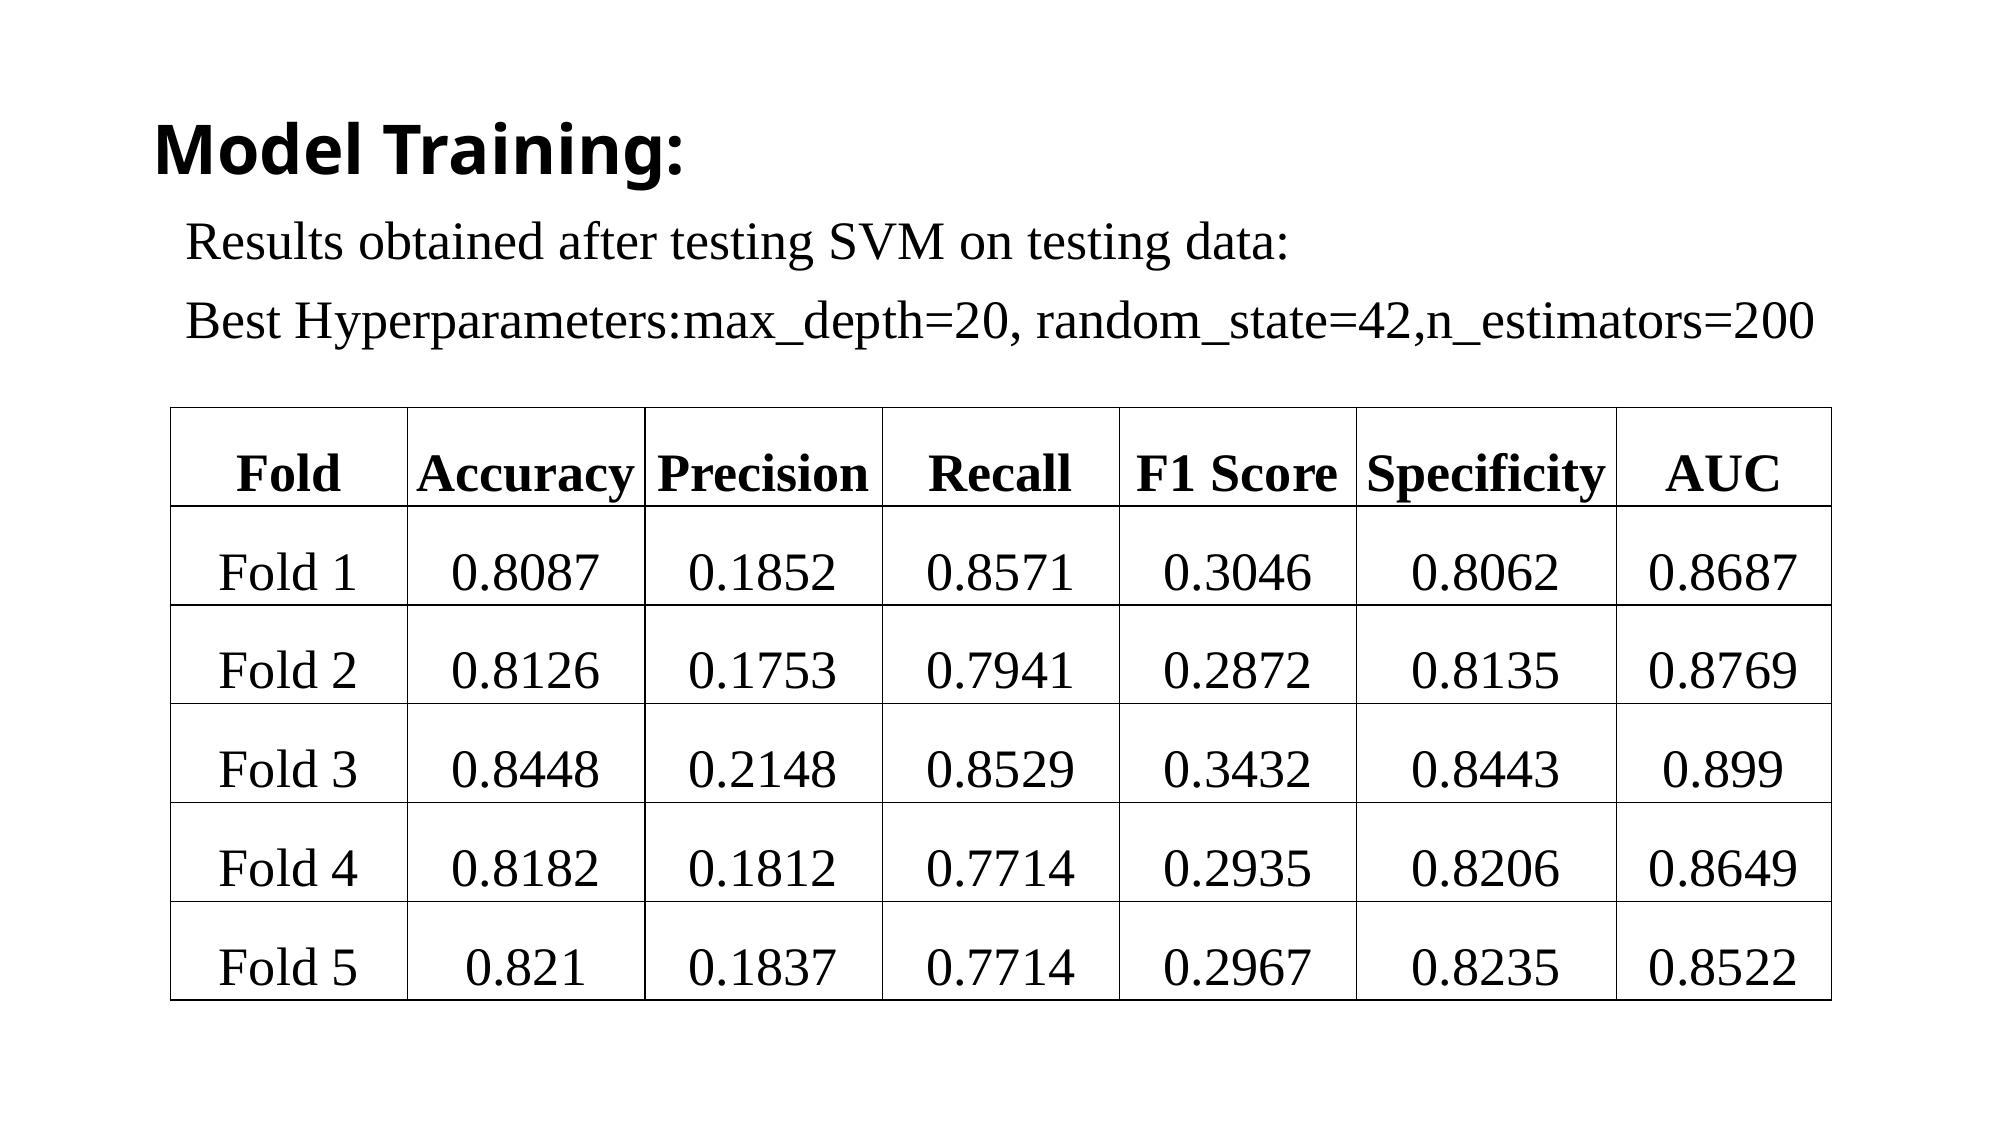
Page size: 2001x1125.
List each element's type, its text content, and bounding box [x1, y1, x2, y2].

table_cell 0.3432 [1120, 704, 1356, 802]
table_cell 0.8571 [883, 524, 1119, 604]
table_cell 0.2935 [1120, 803, 1356, 901]
table_cell Fold 1 [171, 524, 407, 604]
table_cell Fold 2 [171, 606, 407, 703]
table_cell 0.8769 [1617, 606, 1831, 703]
table_cell 0.8687 [1617, 524, 1831, 604]
table_cell 0.8529 [883, 704, 1119, 802]
table_cell 0.8206 [1357, 803, 1616, 901]
table_cell 0.7941 [883, 606, 1119, 703]
table_cell 0.8235 [1357, 902, 1616, 999]
table_cell 0.3046 [1120, 524, 1356, 604]
table_cell 0.8087 [408, 524, 644, 604]
table_cell 0.2148 [646, 704, 882, 802]
title Model Training: [137, 28, 1863, 278]
table_cell 0.7714 [883, 902, 1119, 999]
table_cell 0.821 [408, 902, 644, 999]
table_cell 0.1837 [646, 902, 882, 999]
table_cell 0.8182 [408, 803, 644, 901]
table_cell 0.8649 [1617, 803, 1831, 901]
table_cell 0.8126 [408, 606, 644, 703]
table_cell 0.8522 [1617, 902, 1831, 999]
table_cell 0.7714 [883, 803, 1119, 901]
table_cell 0.1852 [646, 524, 882, 604]
table_cell 0.2872 [1120, 606, 1356, 703]
table_cell 0.1812 [646, 803, 882, 901]
table_cell 0.8448 [408, 704, 644, 802]
table_cell 0.8135 [1357, 606, 1616, 703]
table_cell 0.8443 [1357, 704, 1616, 802]
text_box Results obtained after testing SVM on testing data: Best Hyperparameters:max_depth=20, random_state=42,n_estimators=200 [170, 197, 1939, 524]
table_cell Fold 4 [171, 803, 407, 901]
table_cell Fold 5 [171, 902, 407, 999]
table_cell 0.899 [1617, 704, 1831, 802]
table_cell 0.8062 [1357, 524, 1616, 604]
table_cell 0.2967 [1120, 902, 1356, 999]
table_cell Fold 3 [171, 704, 407, 802]
table_cell 0.1753 [646, 606, 882, 703]
